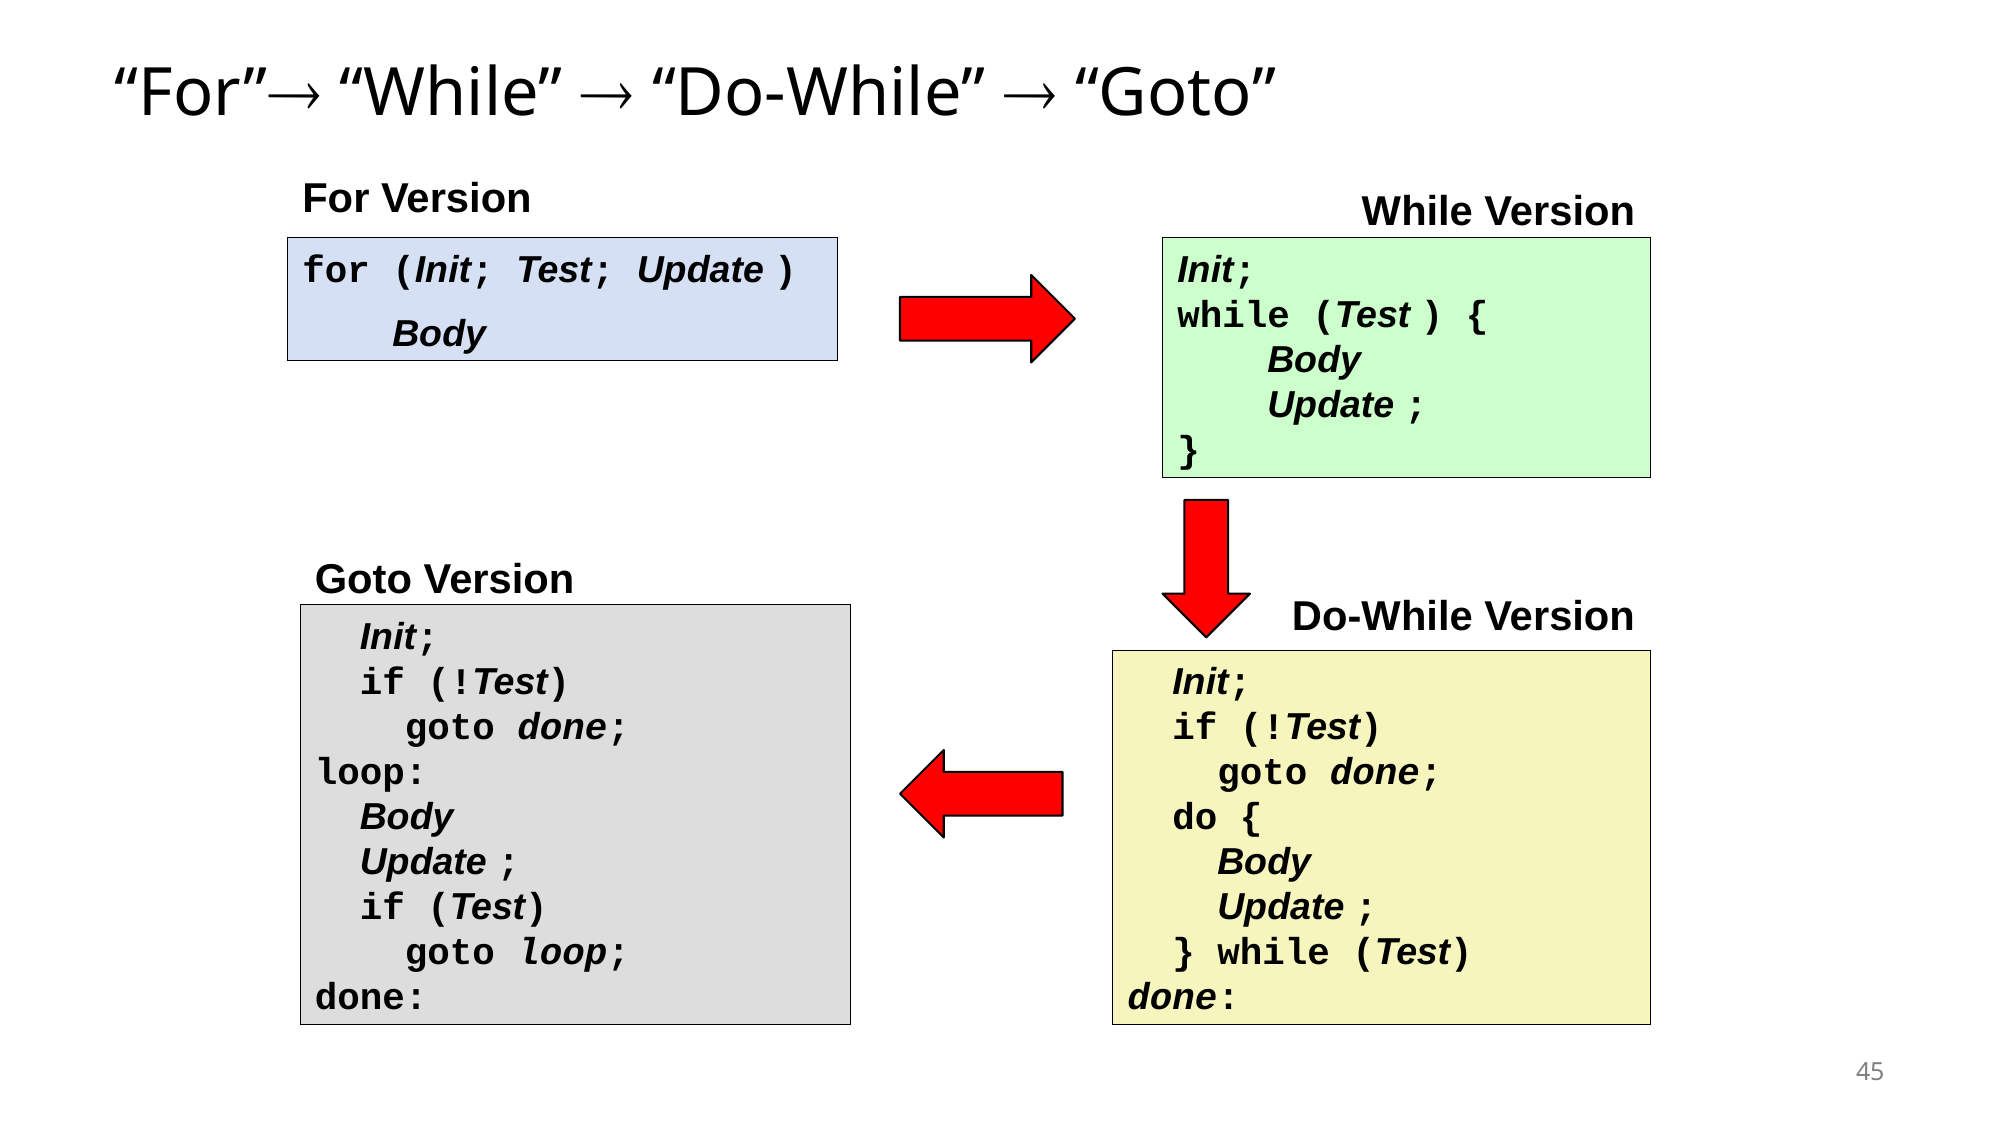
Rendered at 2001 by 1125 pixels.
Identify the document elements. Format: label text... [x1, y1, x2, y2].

text_box For Version [287, 169, 763, 238]
slide_number 45 [1749, 1042, 1900, 1103]
text_box for (Init; Test; Update ) Body [287, 237, 838, 361]
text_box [899, 182, 1650, 478]
title “For” “While”  “Do-While”  “Goto” [99, 37, 1900, 150]
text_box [1112, 499, 1651, 1026]
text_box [299, 549, 1063, 1025]
